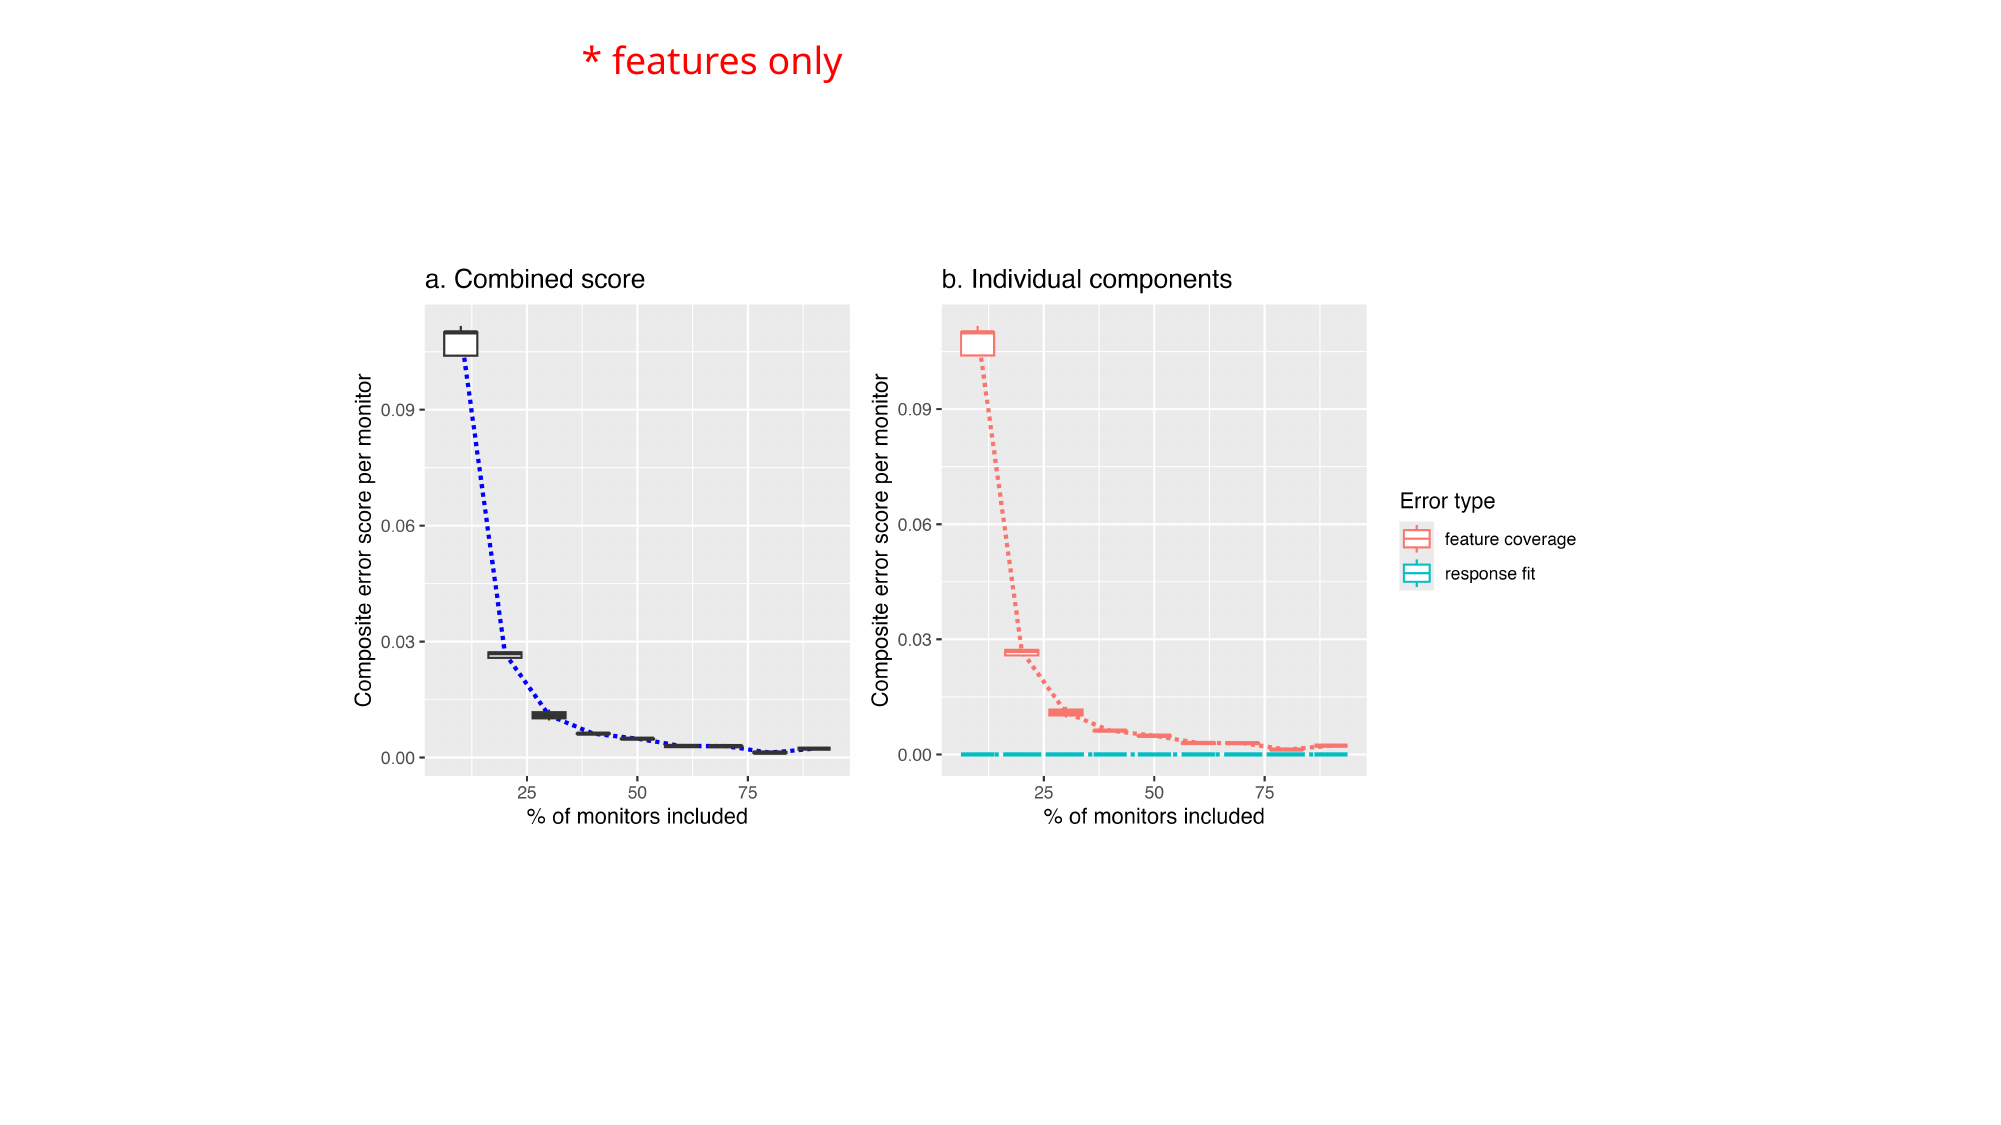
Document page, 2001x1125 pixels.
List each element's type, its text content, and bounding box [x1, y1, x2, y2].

text_box * features only [566, 29, 916, 90]
picture [332, 247, 1609, 850]
